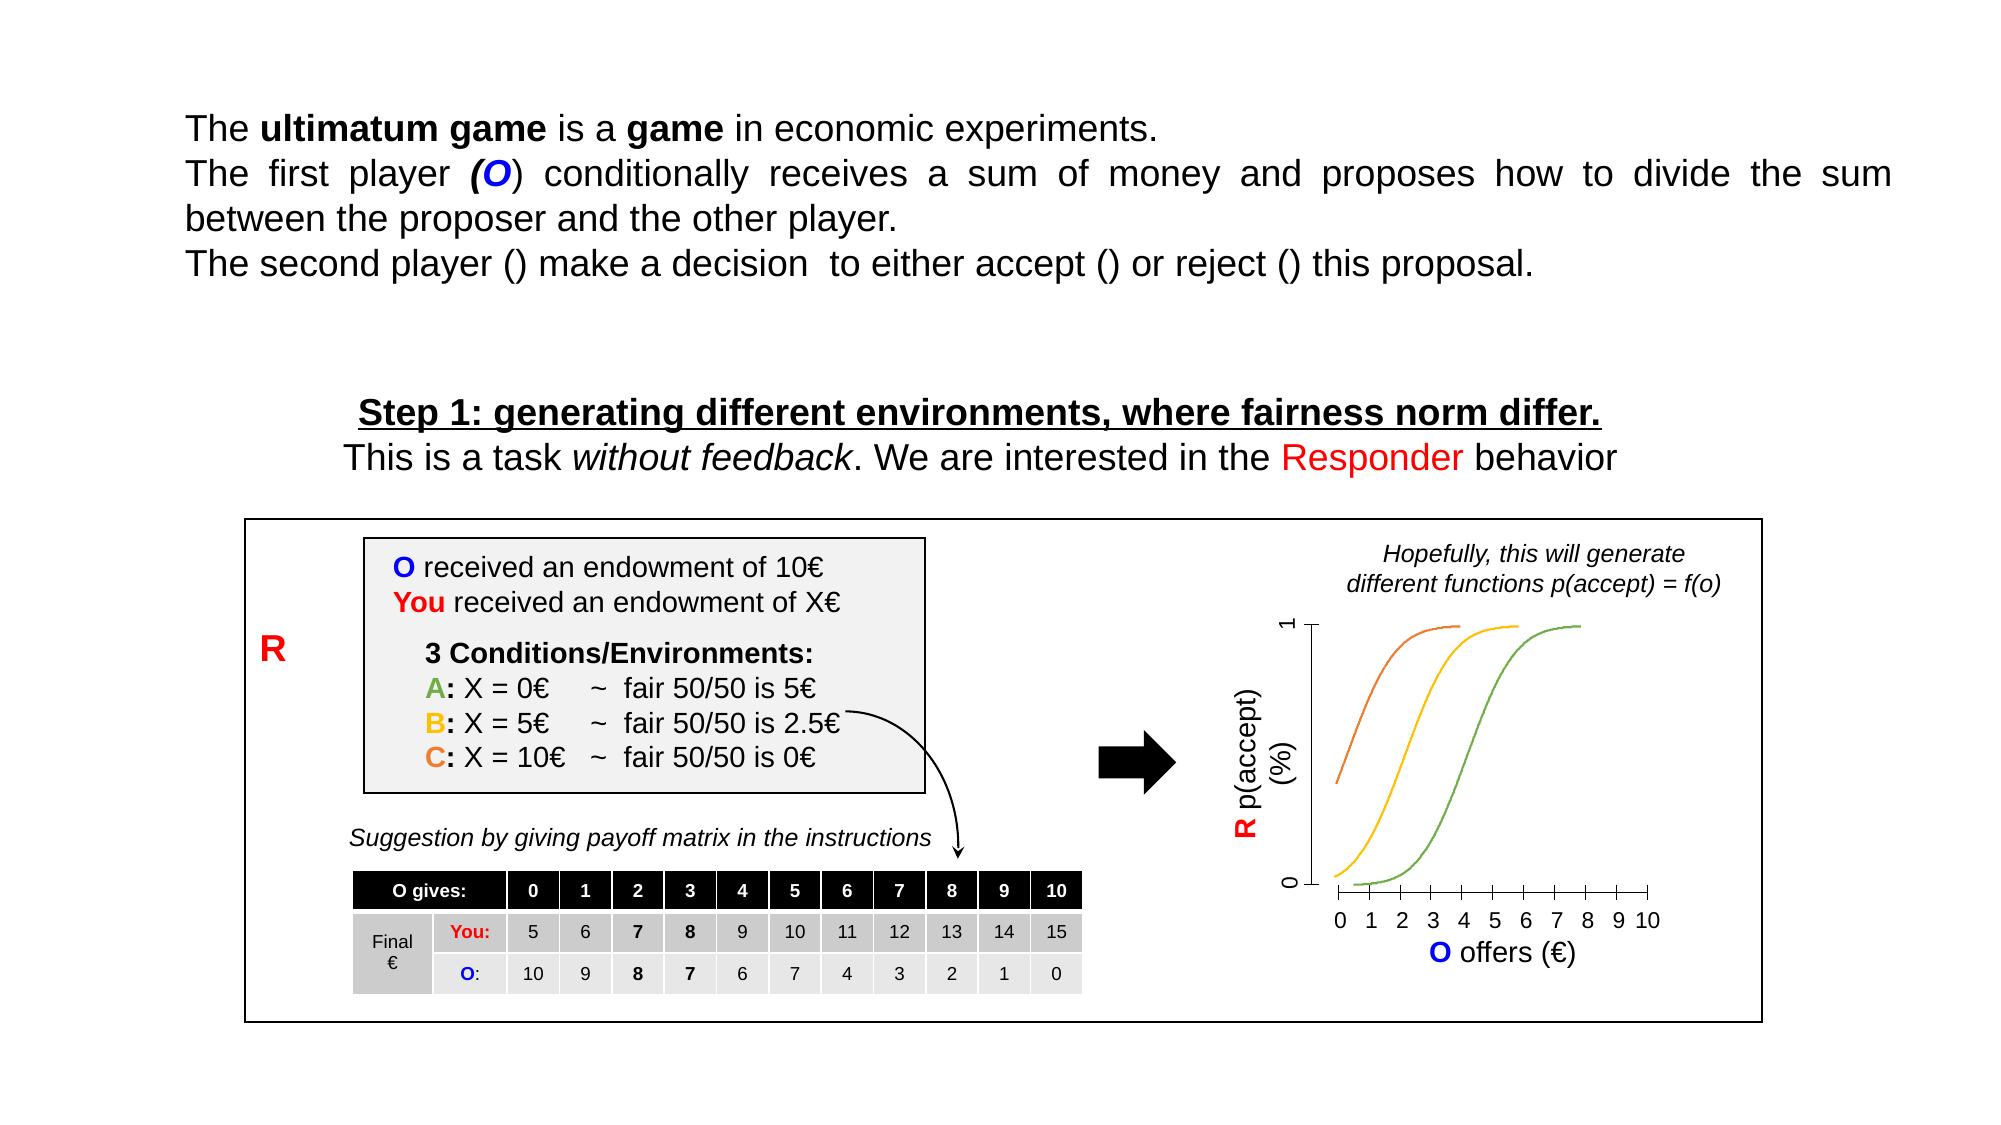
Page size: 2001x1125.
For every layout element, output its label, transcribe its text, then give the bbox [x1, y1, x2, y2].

table_cell 7 [770, 954, 820, 994]
table_cell 13 [927, 914, 977, 952]
table_header 6 [822, 871, 873, 909]
text_box 0 [1267, 874, 1310, 895]
table_cell 2 [927, 954, 977, 994]
text_box Step 1: generating different environments, where fairness norm differ. This is a task without feedback. We are interested in the Responder behavior [228, 380, 1732, 486]
table_cell 9 [717, 914, 768, 952]
table_header O gives: [353, 871, 506, 909]
table_cell 8 [613, 954, 663, 994]
table_cell 14 [979, 914, 1030, 952]
table_cell 4 [822, 954, 873, 994]
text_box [1336, 626, 1461, 784]
text_box [363, 537, 926, 794]
text_box Hopefully, this will generate different functions p(accept) = f(o) [1321, 530, 1748, 606]
table_cell 6 [717, 954, 768, 994]
text_box R p(accept) (%) [1218, 648, 1303, 880]
table_header 10 [1031, 871, 1082, 909]
table_header 3 [665, 871, 716, 909]
table_cell 5 [508, 914, 559, 952]
text_box 1 [1264, 615, 1307, 635]
text_box O received an endowment of 10€ You received an endowment of X€ [378, 540, 981, 626]
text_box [1353, 626, 1581, 885]
table_cell 15 [1031, 914, 1082, 952]
table_header 2 [613, 871, 663, 909]
table_cell 10 [770, 914, 820, 952]
table_cell 7 [613, 914, 663, 952]
text_box [1098, 729, 1177, 795]
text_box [1303, 624, 1319, 886]
table_cell 6 [560, 914, 611, 952]
text_box R [244, 616, 363, 677]
table_header 5 [770, 871, 820, 909]
table_cell 7 [665, 954, 716, 994]
table_cell Final € [353, 914, 432, 994]
text_box 3 Conditions/Environments: A: X = 0€ ~ fair 50/50 is 5€ B: X = 5€ ~ fair 50/50 is 2.5€ C: X = 10€ ~ fair 50/50 is 0€ [410, 626, 892, 782]
table_cell 11 [822, 914, 873, 952]
text_box Suggestion by giving payoff matrix in the instructions [334, 814, 954, 860]
table_cell 12 [874, 914, 925, 952]
table_cell 8 [665, 914, 716, 952]
table_cell 9 [560, 954, 611, 994]
table_header 4 [717, 871, 768, 909]
text_box [244, 518, 1763, 1023]
table_cell You: [434, 914, 506, 952]
table_header 0 [508, 871, 559, 909]
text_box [1334, 626, 1519, 878]
table_header 7 [874, 871, 925, 909]
table_cell O: [434, 954, 506, 994]
table_header 1 [560, 871, 611, 909]
table_cell 1 [979, 954, 1030, 994]
table_cell 0 [1031, 954, 1082, 994]
table_header 8 [927, 871, 977, 909]
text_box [1329, 884, 1676, 977]
table_cell 3 [874, 954, 925, 994]
table_cell 10 [508, 954, 559, 994]
table_header 9 [979, 871, 1030, 909]
text_box [845, 710, 965, 859]
